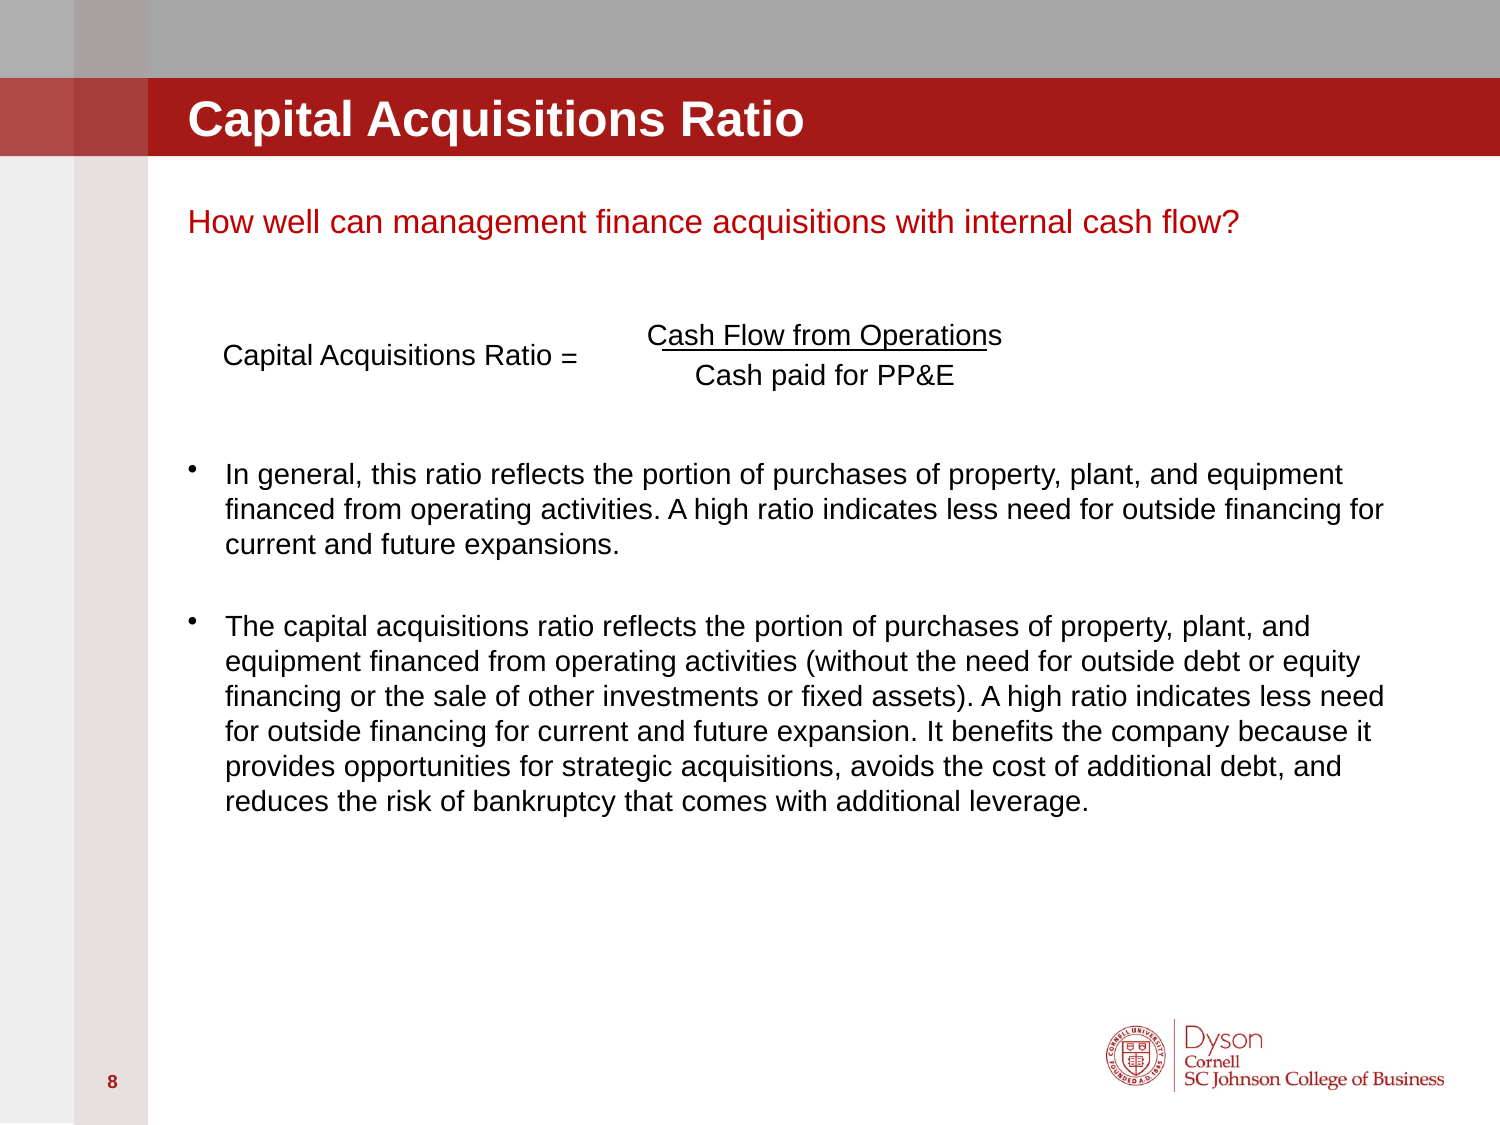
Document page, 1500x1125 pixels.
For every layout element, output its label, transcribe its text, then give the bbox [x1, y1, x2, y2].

text_box Cash Flow from Operations Cash paid for PP&E [500, 315, 1150, 399]
title Capital Acquisitions Ratio [187, 46, 1425, 147]
slide_number 8 [74, 1062, 151, 1125]
picture [1106, 1019, 1444, 1092]
text_box = [546, 332, 593, 383]
text_box Capital Acquisitions Ratio [187, 336, 500, 379]
list How well can management finance acquisitions with internal cash flow? In general, this ratio reflects the portion of purchases of property, plant, and equipment financed from operating activities. A high ratio indicates less need for outside financing for current and future expansions. The capital acquisitions ratio reflects the portion of purchases of property, plant, and equipment financed from operating activities (without the need for outside debt or equity financing or the sale of other investments or fixed assets). A high ratio indicates less need for outside financing for current and future expansion. It benefits the company because it provides opportunities for strategic acquisitions, avoids the cost of additional debt, and reduces the risk of bankruptcy that comes with additional leverage. [187, 200, 1388, 1075]
